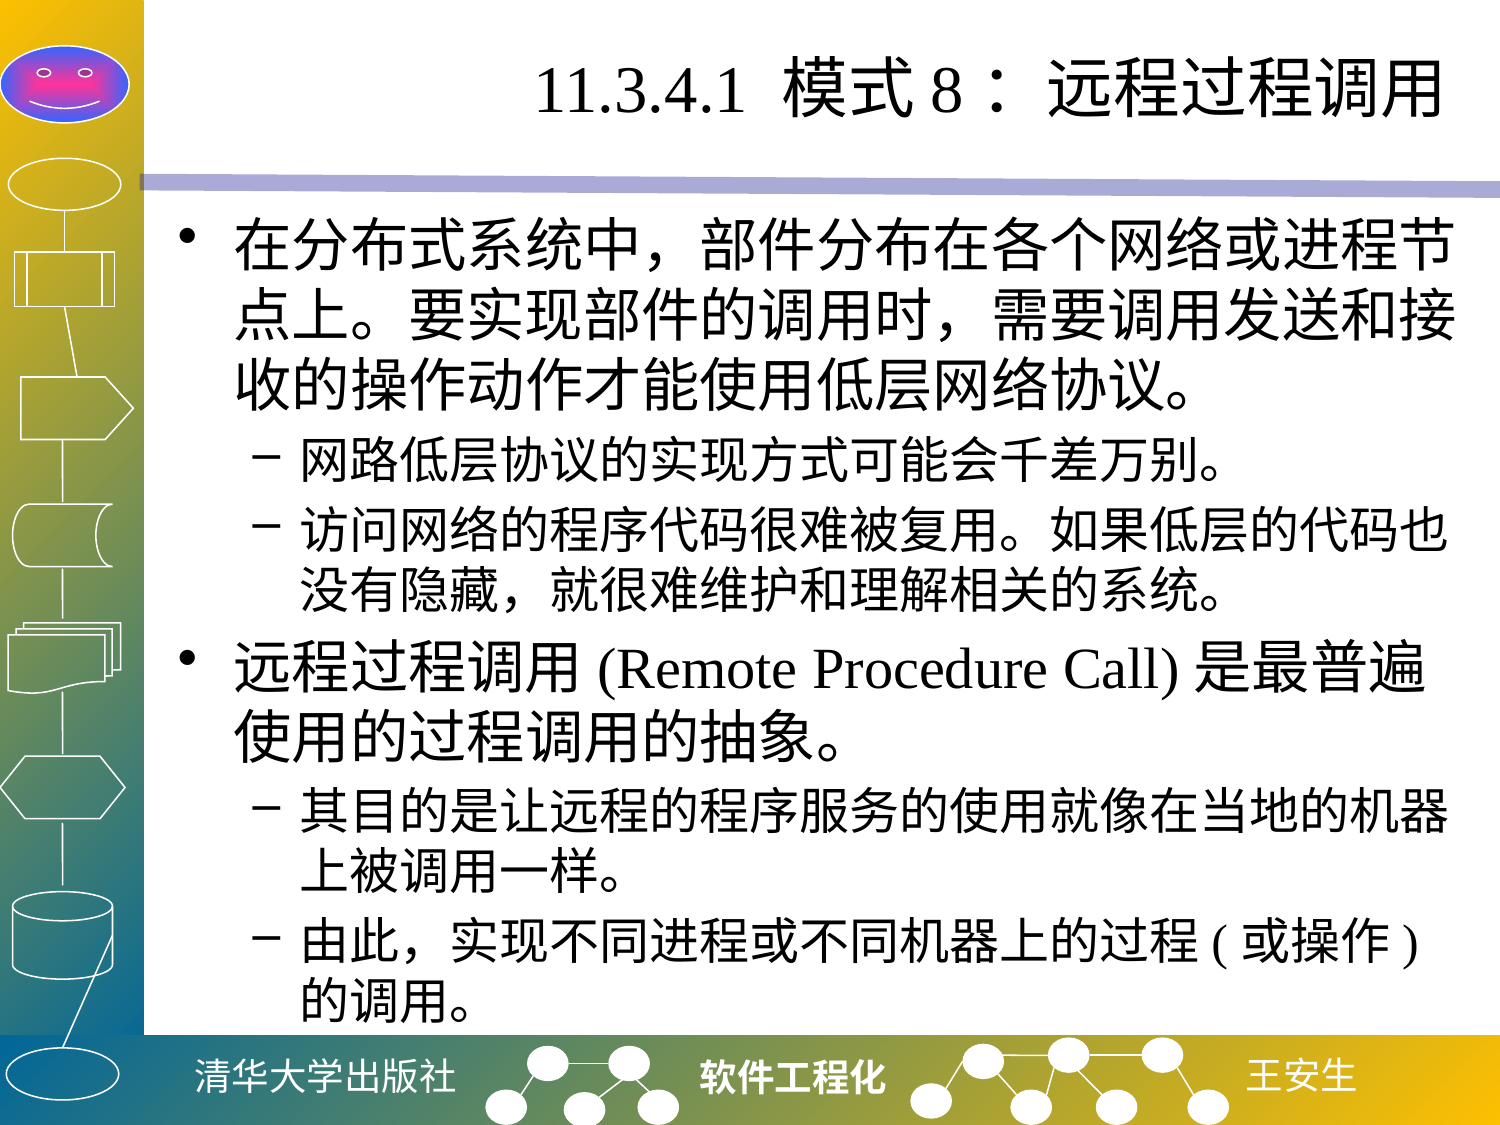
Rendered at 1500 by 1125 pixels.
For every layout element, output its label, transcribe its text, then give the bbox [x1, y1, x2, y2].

list 在分布式系统中，部件分布在各个网络或进程节点上。要实现部件的调用时，需要调用发送和接收的操作动作才能使用低层网络协议。 网路低层协议的实现方式可能会千差万别。 访问网络的程序代码很难被复用。如果低层的代码也没有隐藏，就很难维护和理解相关的系统。 远程过程调用(Remote Procedure Call)是最普遍使用的过程调用的抽象。 其目的是让远程的程序服务的使用就像在当地的机器上被调用一样。 由此，实现不同进程或不同机器上的过程(或操作)的调用。 [162, 200, 1476, 1005]
title 11.3.4.1 模式8：远程过程调用 [187, 24, 1463, 147]
